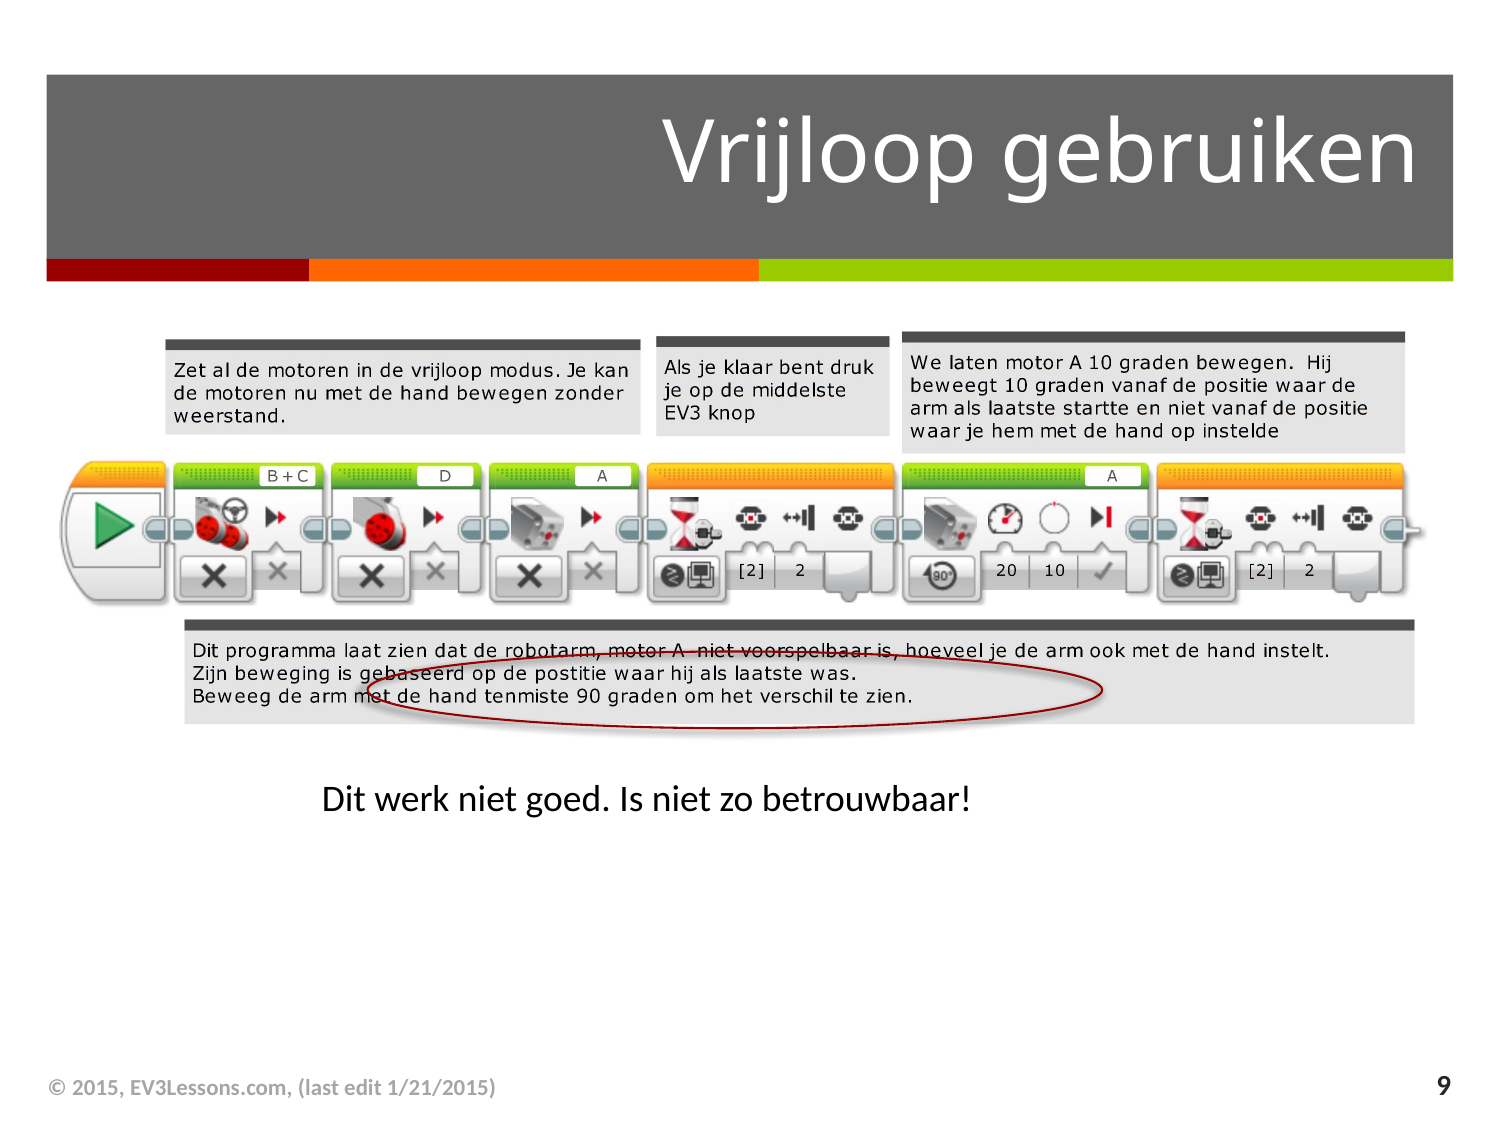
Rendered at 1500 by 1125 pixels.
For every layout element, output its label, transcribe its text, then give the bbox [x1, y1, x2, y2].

text_box Dit werk niet goed. Is niet zo betrouwbaar! [307, 778, 1236, 826]
title Vrijloop gebruiken [367, 77, 1436, 217]
slide_number 9 [1362, 1054, 1466, 1114]
footer © 2015, EV3Lessons.com, (last edit 1/21/2015) [32, 1055, 1038, 1116]
picture [58, 285, 1457, 764]
